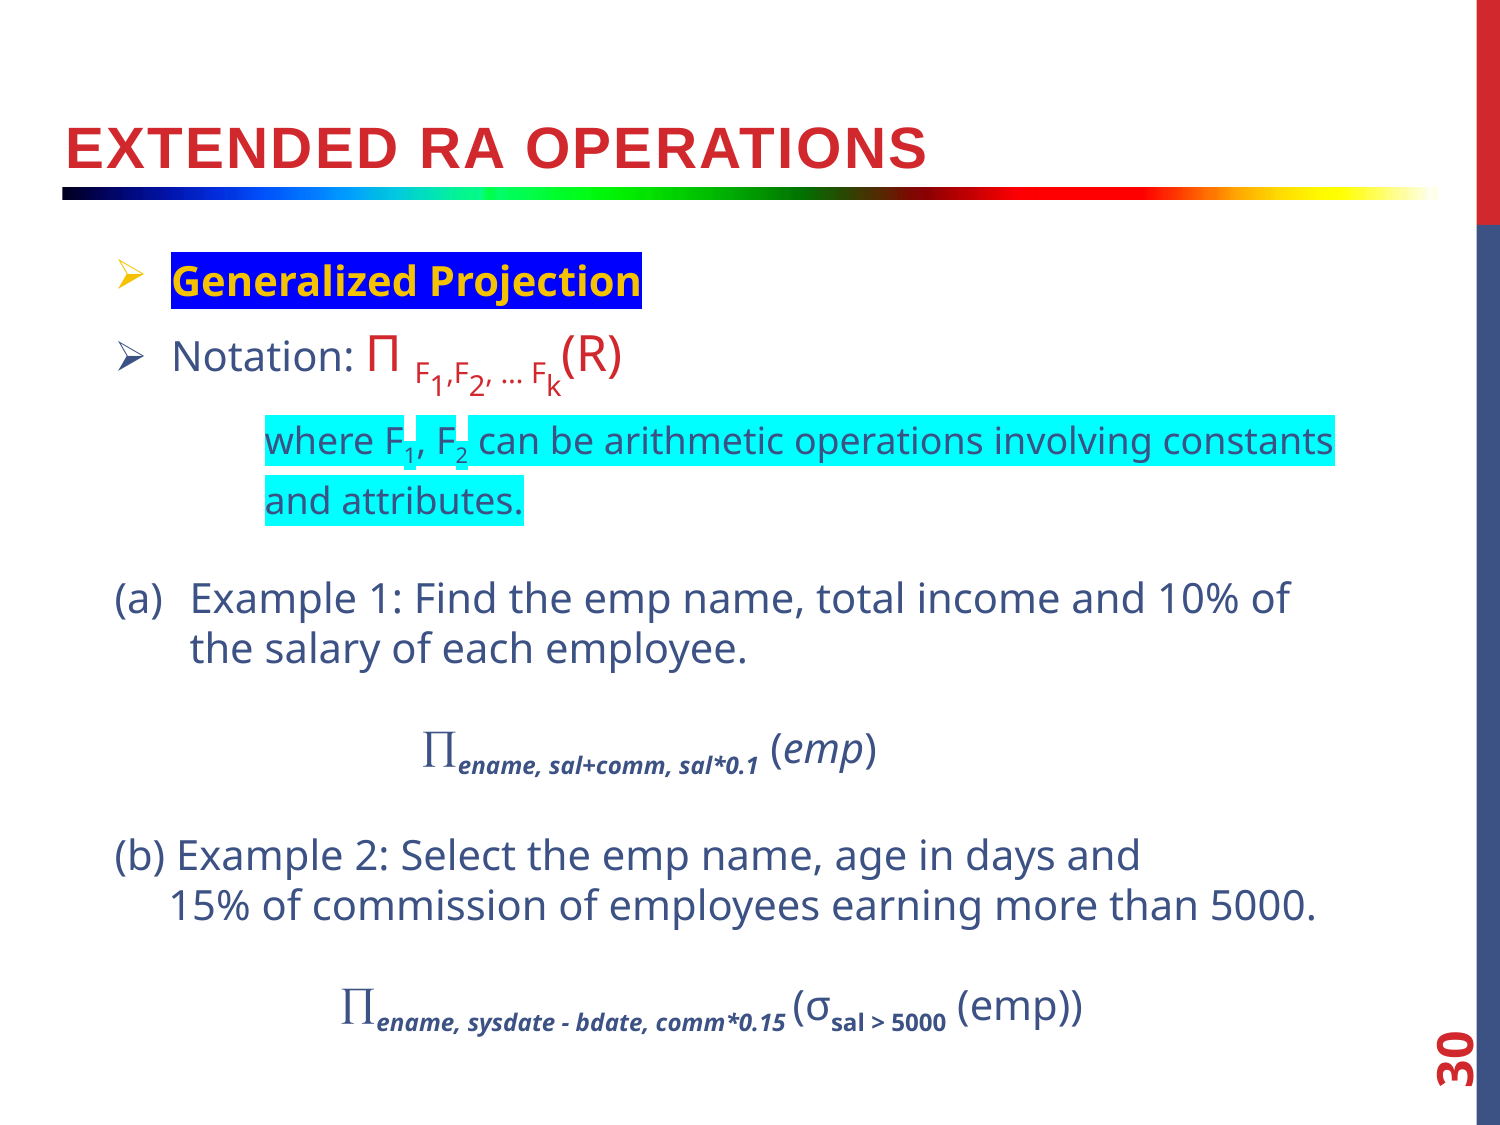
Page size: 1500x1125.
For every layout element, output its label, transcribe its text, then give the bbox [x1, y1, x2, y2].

text_box Generalized Projection Notation: П F1,F2, … Fk(R) where F1, F2 can be arithmetic operations involving constants and attributes. Example 1: Find the emp name, total income and 10% of the salary of each employee. ename, sal+comm, sal*0.1 (emp) (b) Example 2: Select the emp name, age in days and 15% of commission of employees earning more than 5000. ename, sysdate - bdate, comm*0.15 (σsal > 5000 (emp)) [99, 237, 1363, 1125]
text_box extended RA operations [49, 75, 1325, 188]
picture [62, 188, 355, 200]
slide_number 30 [1427, 887, 1488, 1104]
picture [382, 187, 1438, 200]
